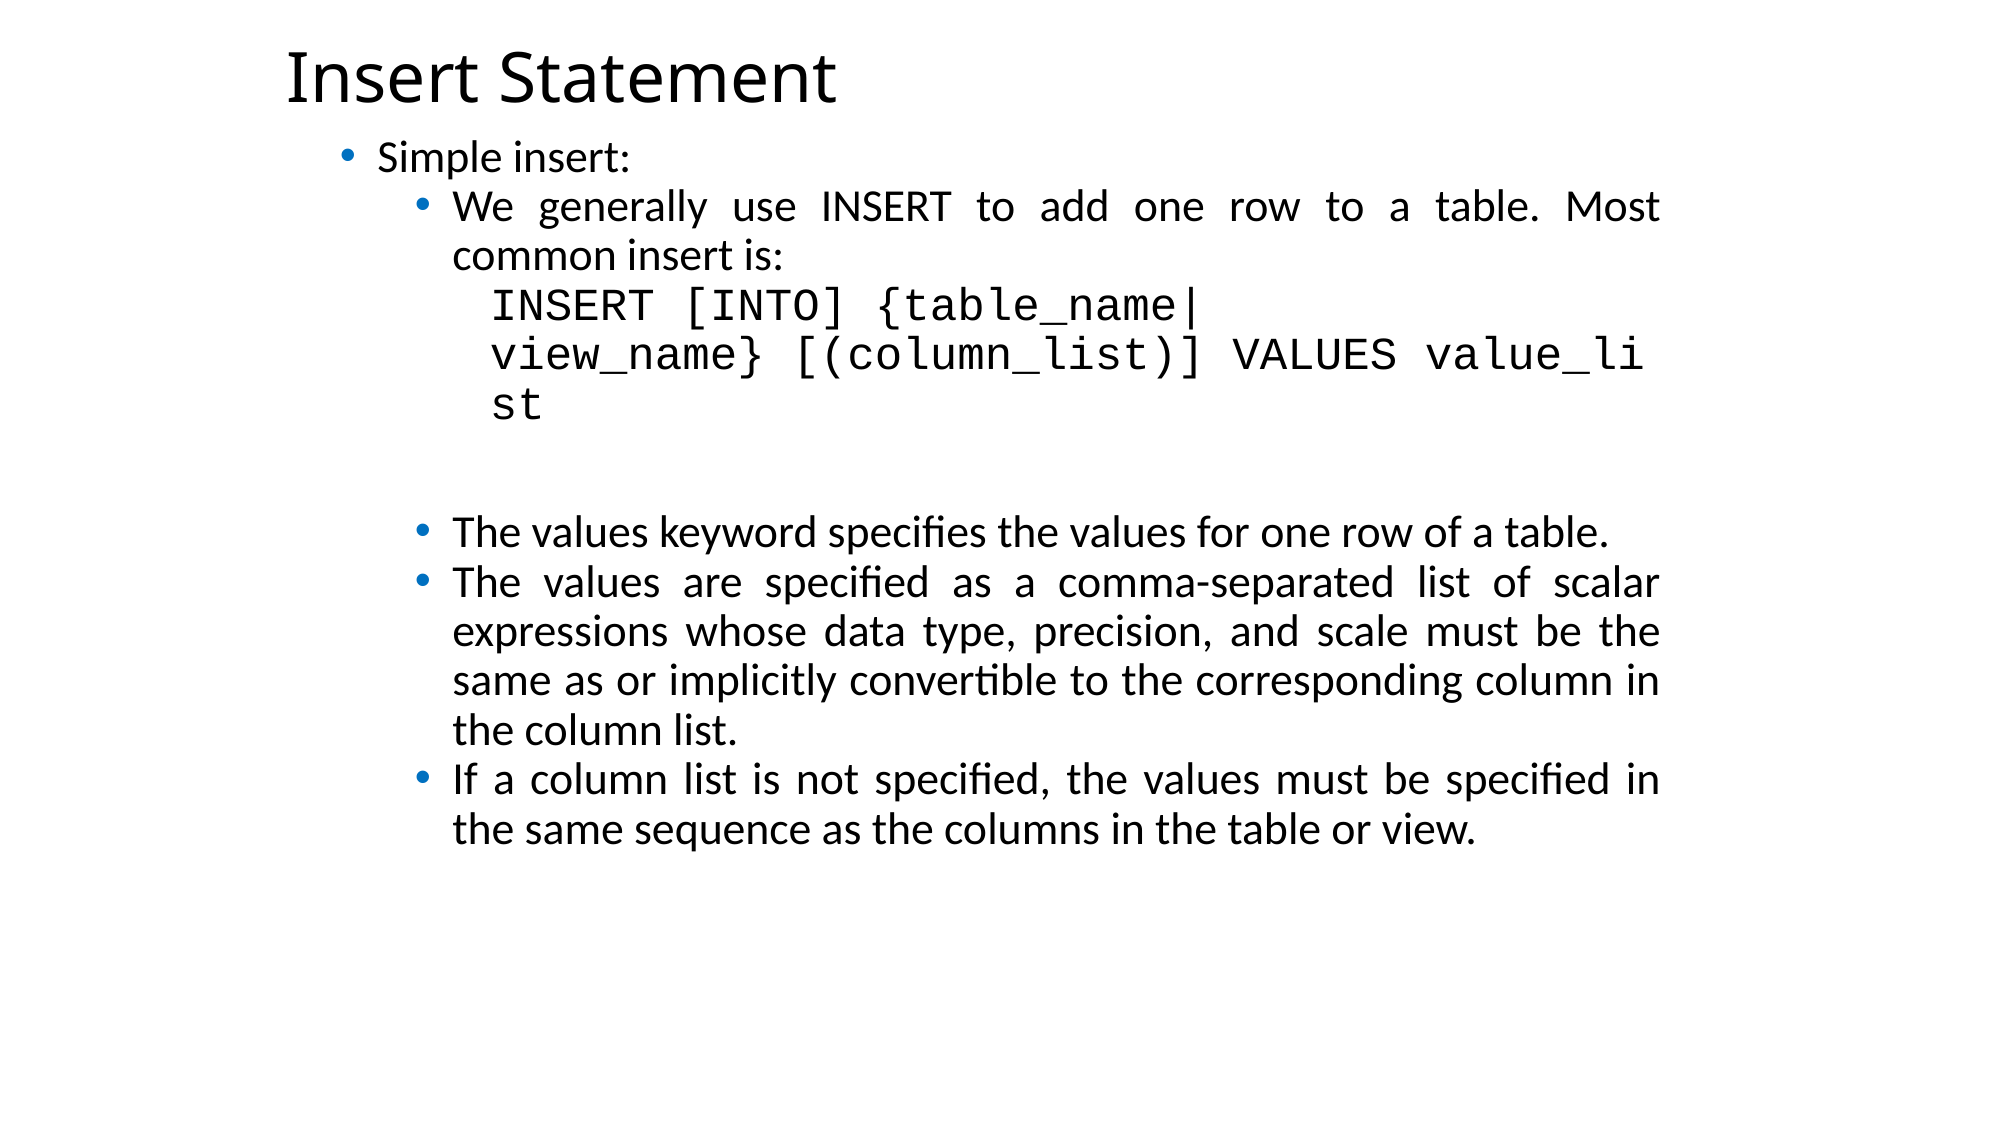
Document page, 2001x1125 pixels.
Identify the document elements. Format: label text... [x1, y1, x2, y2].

list Simple insert: We generally use INSERT to add one row to a table. Most common insert is: INSERT [INTO] {table_name|view_name} [(column_list)] VALUES value_list The values keyword specifies the values for one row of a table. The values are specified as a comma-separated list of scalar expressions whose data type, precision, and scale must be the same as or implicitly convertible to the corresponding column in the column list. If a column list is not specified, the values must be specified in the same sequence as the columns in the table or view. [324, 125, 1677, 1038]
title Insert Statement [271, 34, 1513, 125]
